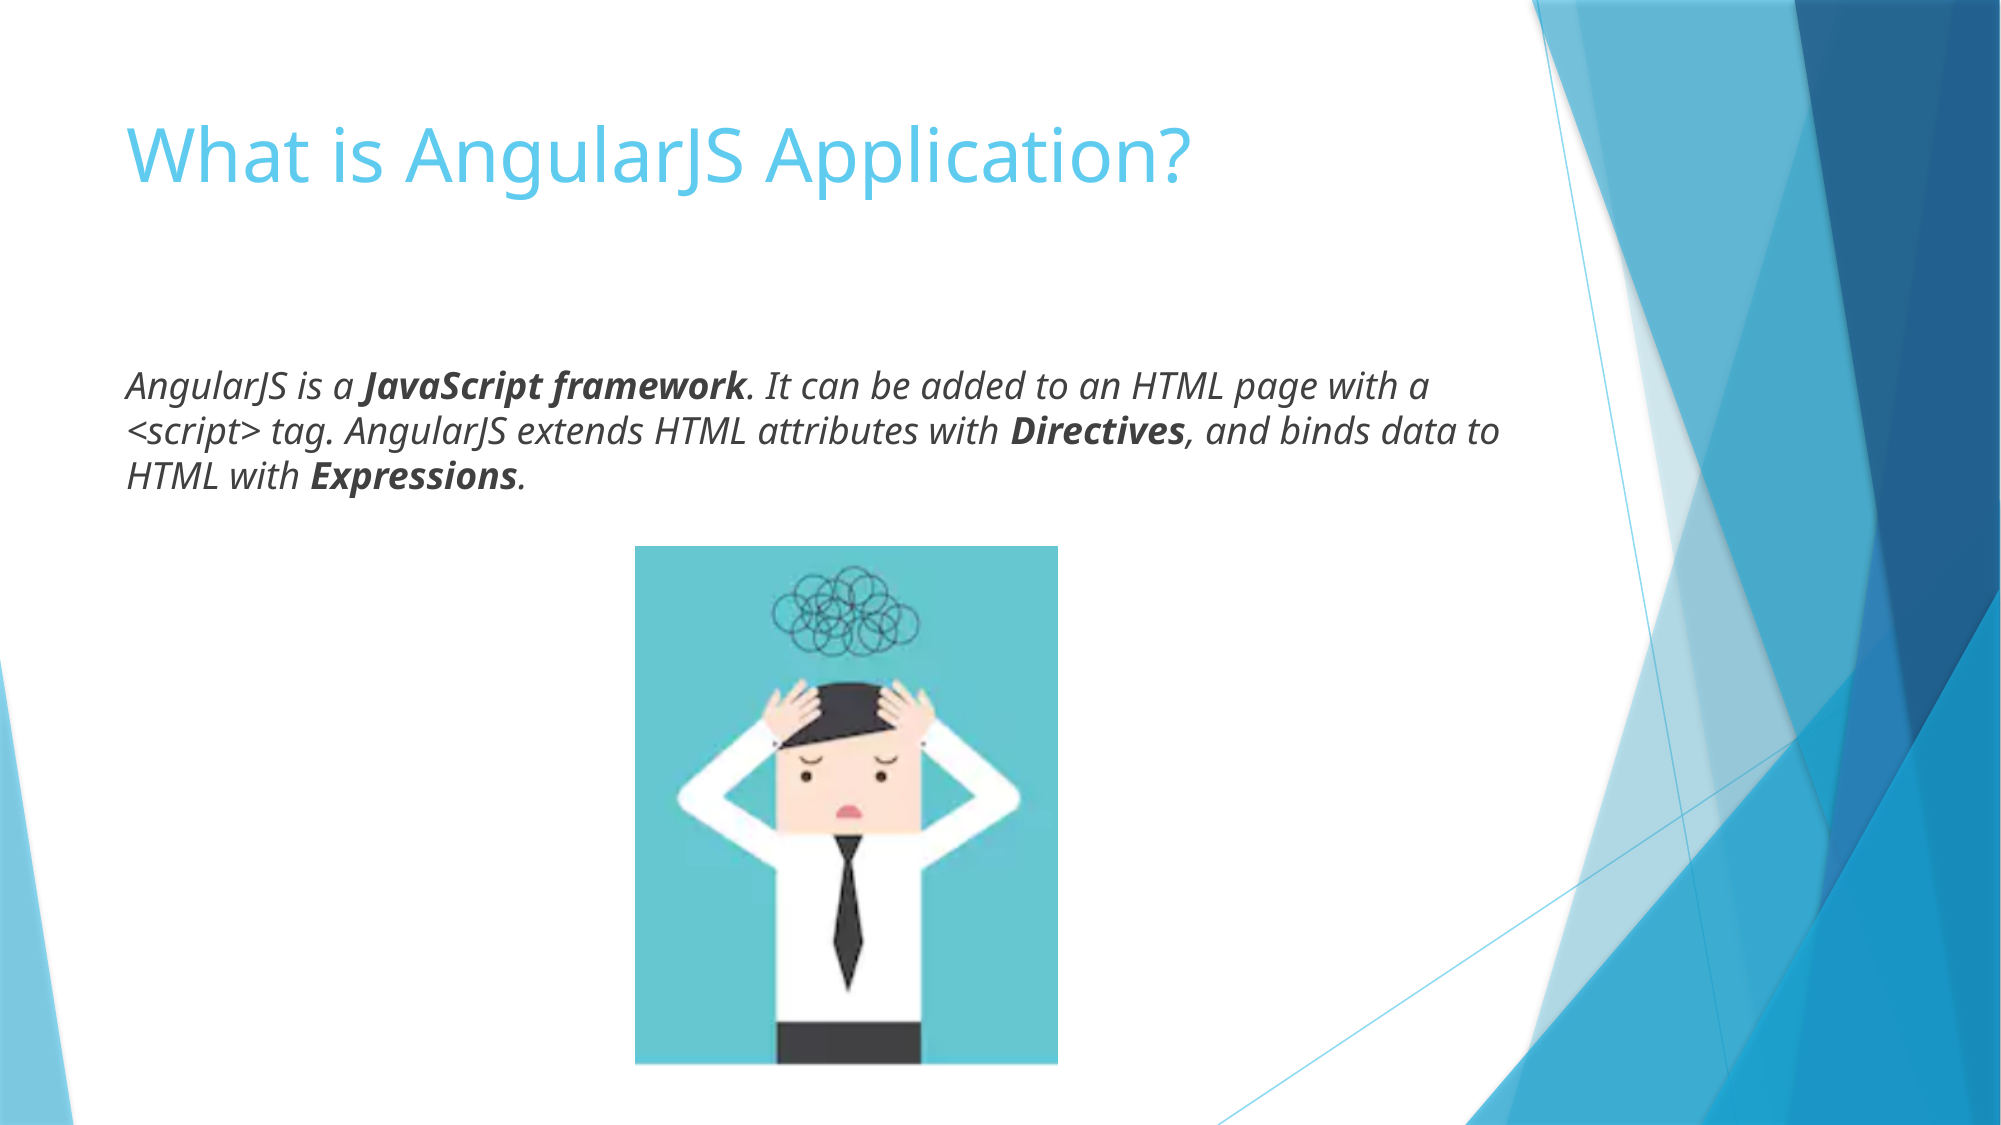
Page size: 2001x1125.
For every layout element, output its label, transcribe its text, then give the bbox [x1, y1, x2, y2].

title What is AngularJS Application? [111, 99, 1522, 317]
list AngularJS is a JavaScript framework. It can be added to an HTML page with a <script> tag. AngularJS extends HTML attributes with Directives, and binds data to HTML with Expressions. [111, 354, 1522, 992]
picture [635, 545, 1059, 1066]
